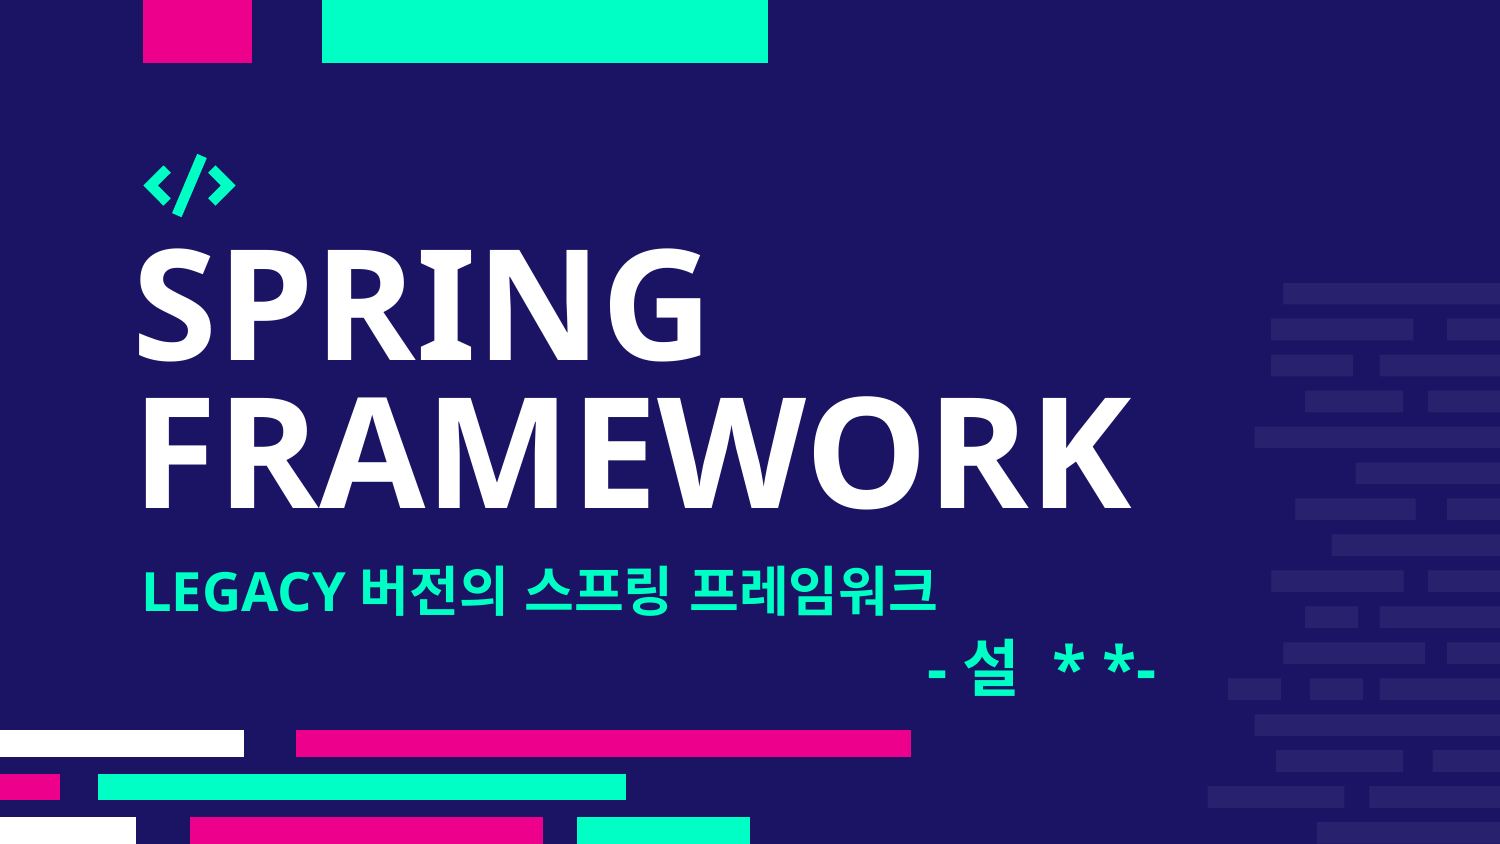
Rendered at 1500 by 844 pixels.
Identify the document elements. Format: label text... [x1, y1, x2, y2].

text_box -설 * *- [872, 622, 1212, 712]
subtitle LEGACY버전의 스프링 프레임워크 [126, 557, 1212, 688]
title SPRING FRAMEWORK [117, 224, 1500, 538]
